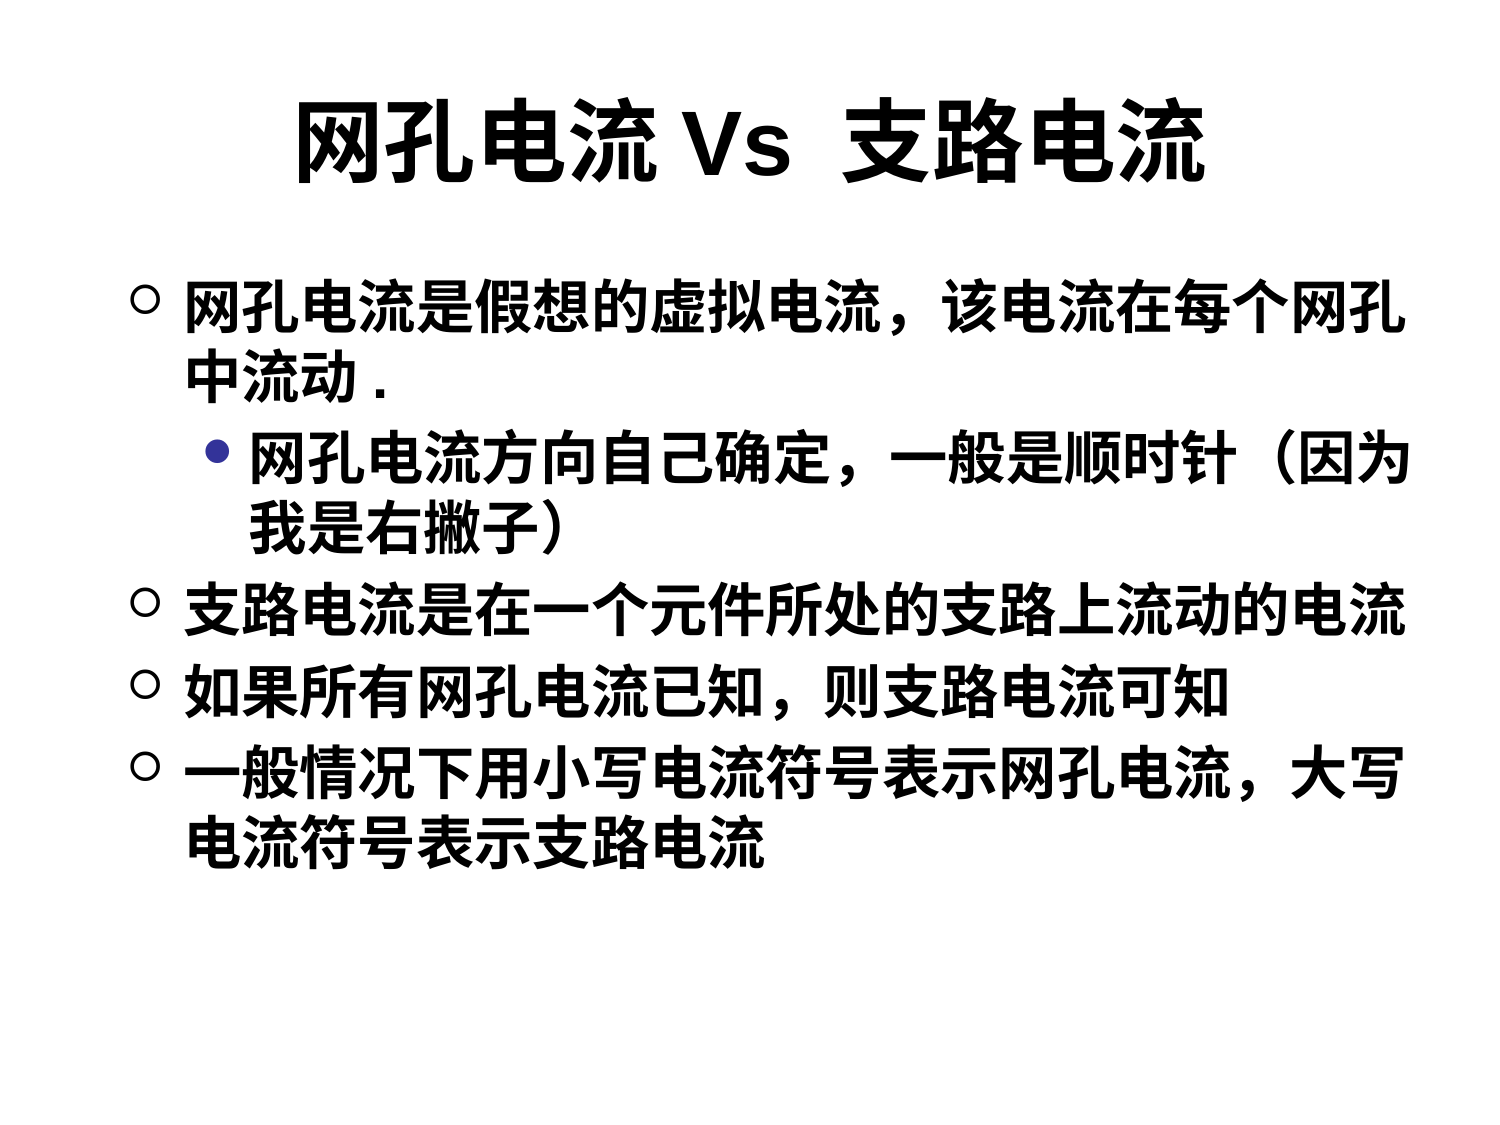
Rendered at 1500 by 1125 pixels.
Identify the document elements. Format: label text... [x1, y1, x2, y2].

title 网孔电流Vs 支路电流 [75, 45, 1425, 233]
text_box 网孔电流是假想的虚拟电流，该电流在每个网孔中流动. 网孔电流方向自己确定，一般是顺时针（因为我是右撇子） 支路电流是在一个元件所处的支路上流动的电流 如果所有网孔电流已知，则支路电流可知 一般情况下用小写电流符号表示网孔电流，大写电流符号表示支路电流 [112, 262, 1438, 938]
